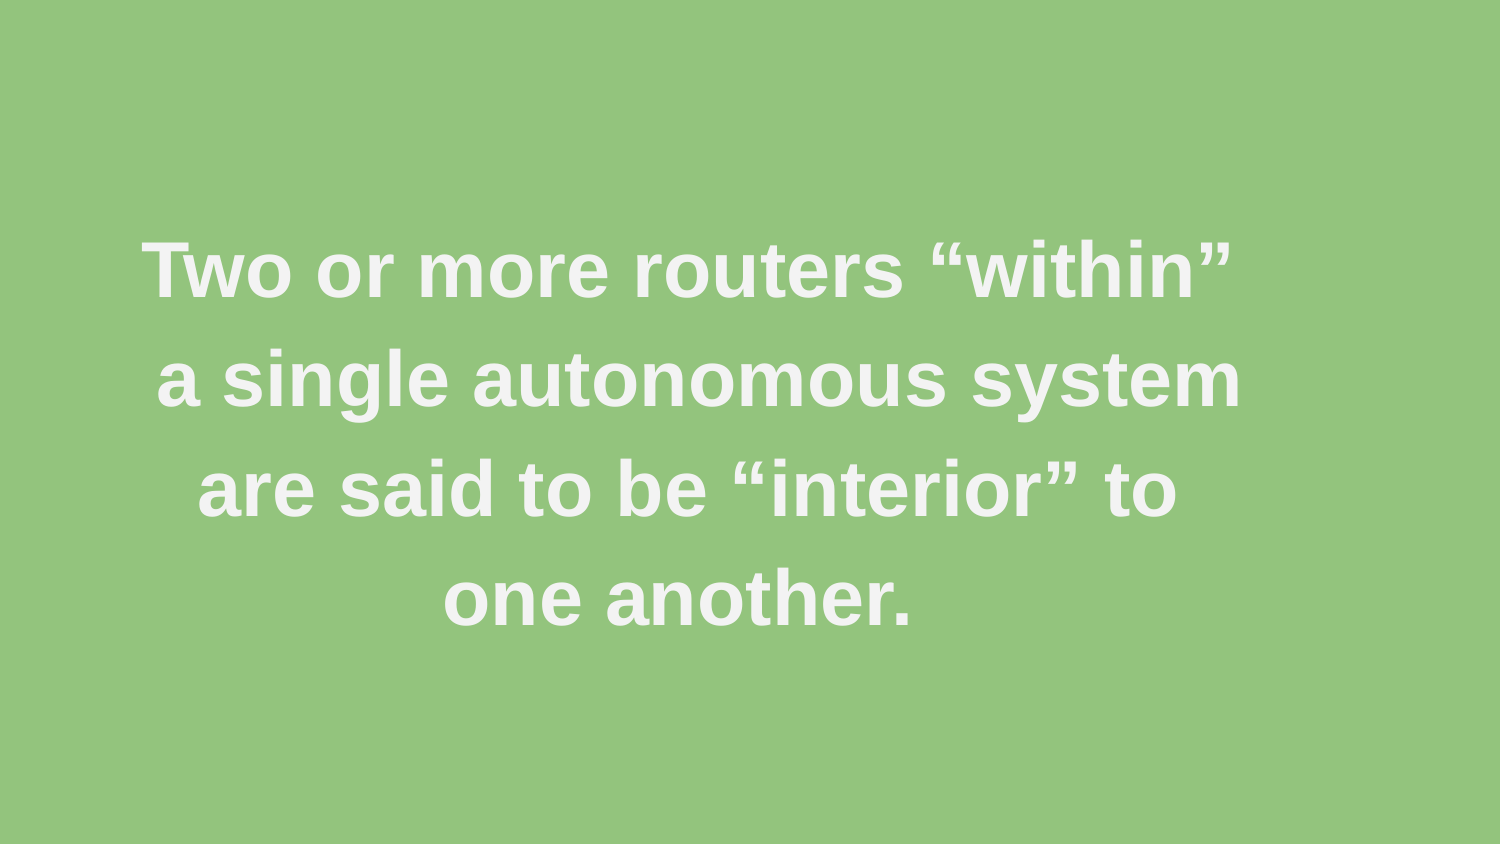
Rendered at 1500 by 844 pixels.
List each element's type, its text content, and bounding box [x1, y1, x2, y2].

list Two or more routers “within” a single autonomous system are said to be “interior” to one another. [51, 189, 1349, 781]
